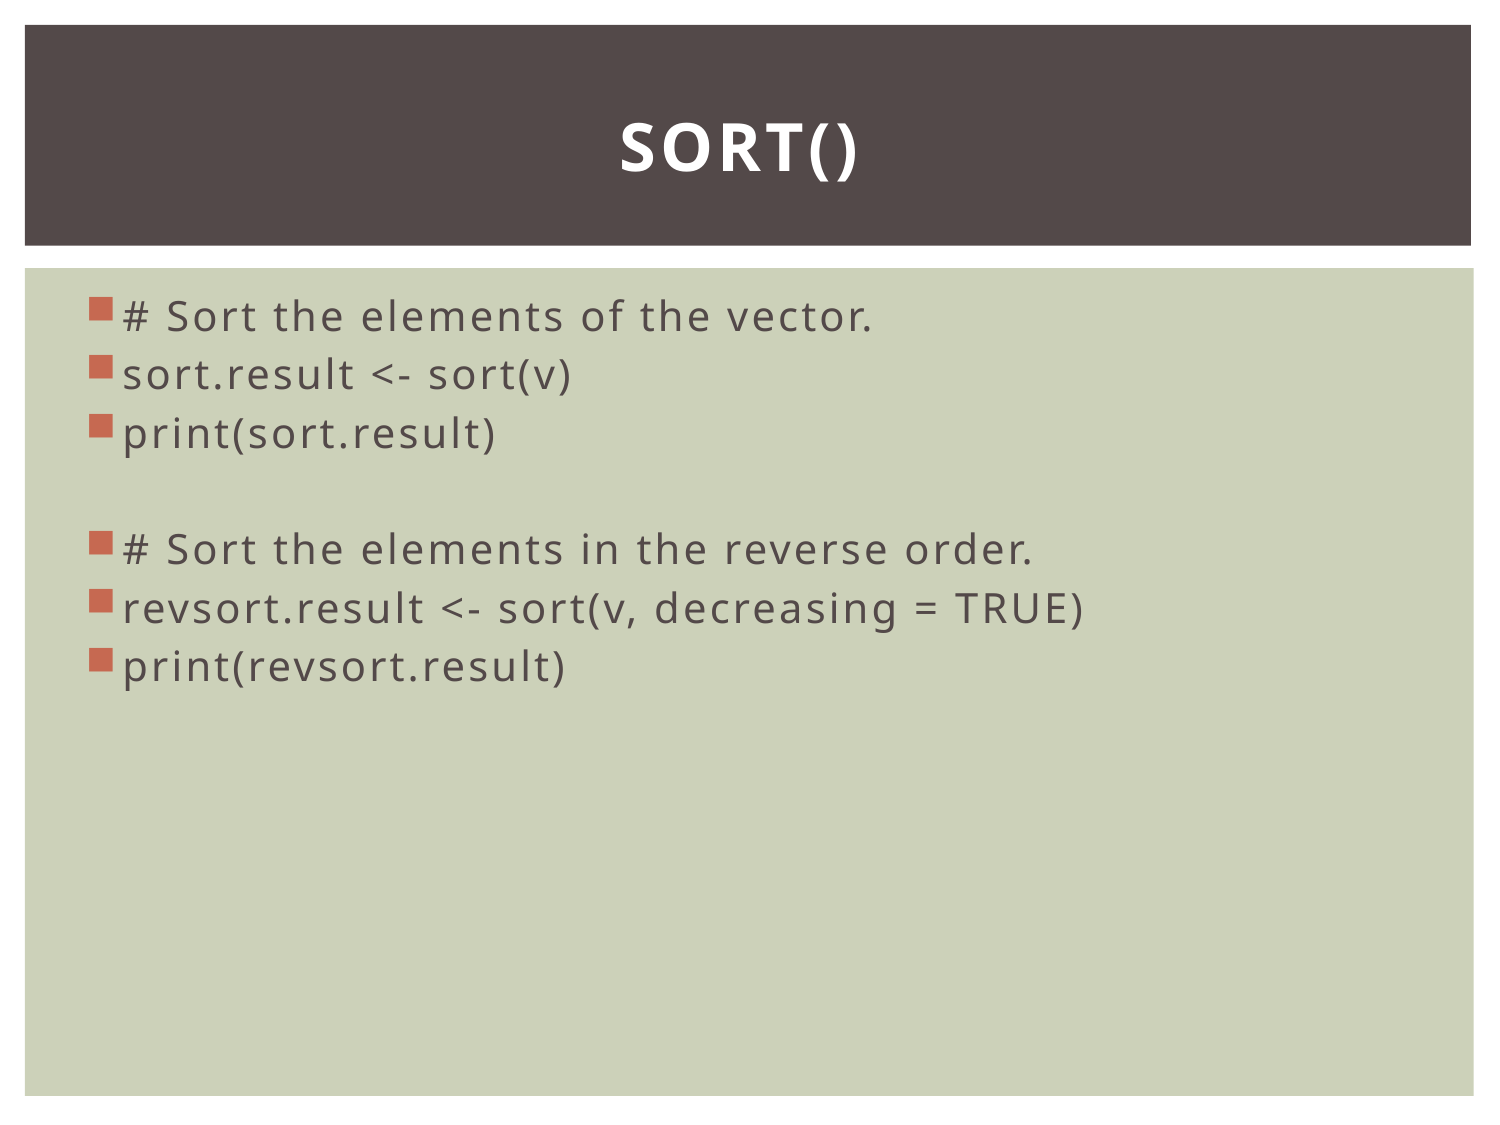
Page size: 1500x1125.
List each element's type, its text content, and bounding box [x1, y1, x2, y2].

list # Sort the elements of the vector. sort.result <- sort(v) print(sort.result) # Sort the elements in the reverse order. revsort.result <- sort(v, decreasing = TRUE) print(revsort.result) [62, 281, 1442, 1005]
title sort() [62, 58, 1438, 232]
